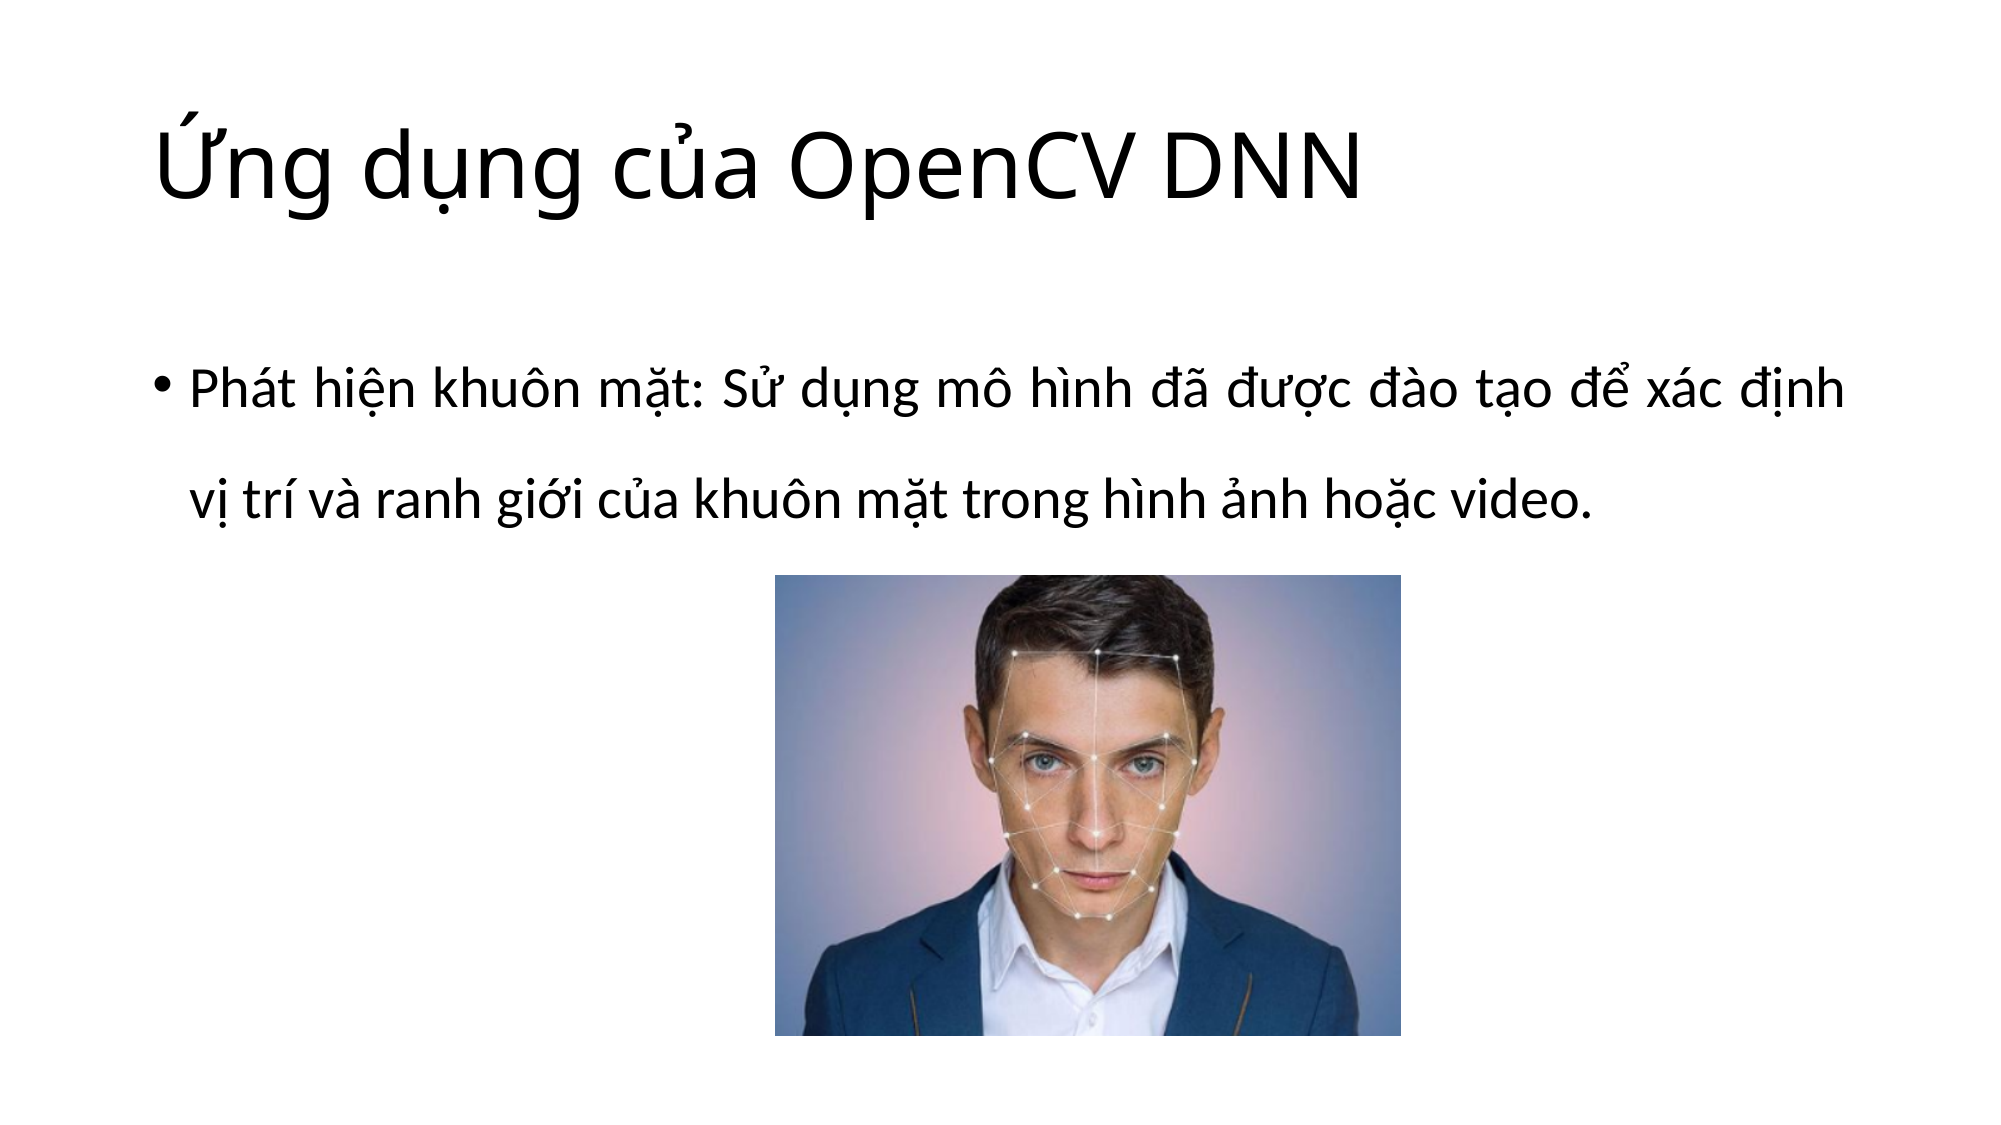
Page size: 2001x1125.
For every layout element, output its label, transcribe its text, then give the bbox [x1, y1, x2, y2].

picture [775, 575, 1401, 1036]
title Ứng dụng của OpenCV DNN [137, 59, 1863, 278]
list Phát hiện khuôn mặt: Sử dụng mô hình đã được đào tạo để xác định vị trí và ranh giới của khuôn mặt trong hình ảnh hoặc video. [137, 299, 1863, 1014]
